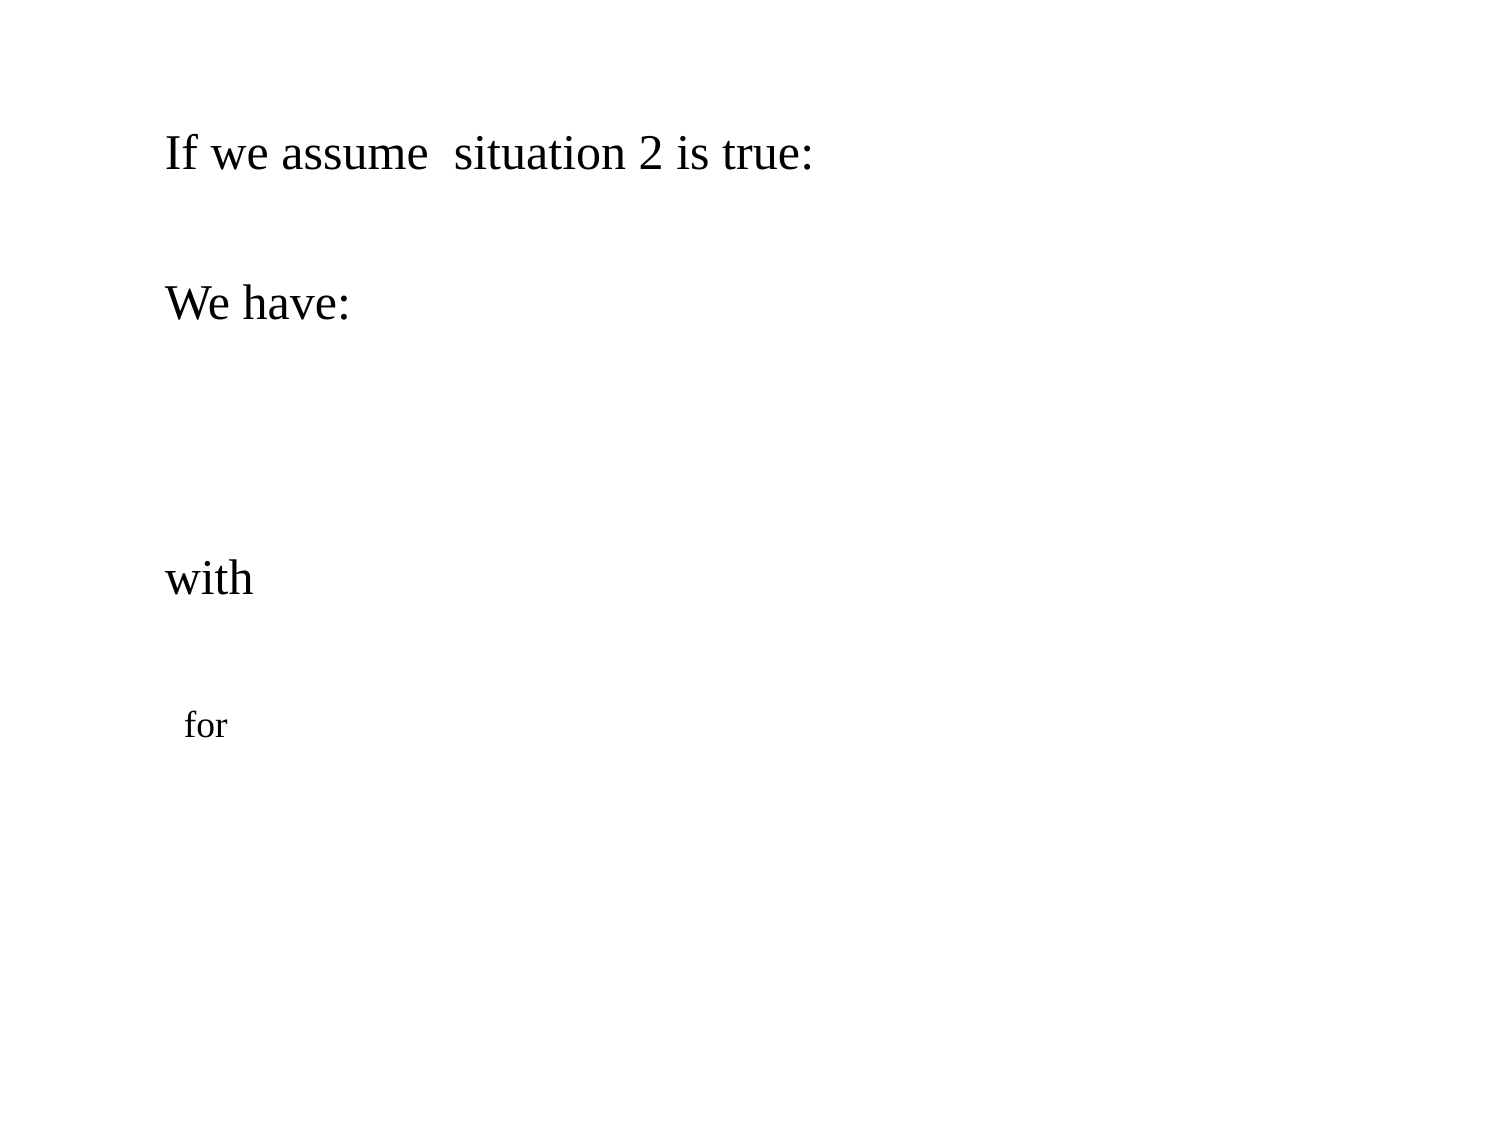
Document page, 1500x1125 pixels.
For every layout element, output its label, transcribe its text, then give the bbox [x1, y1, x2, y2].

text_box We have: [150, 261, 413, 337]
